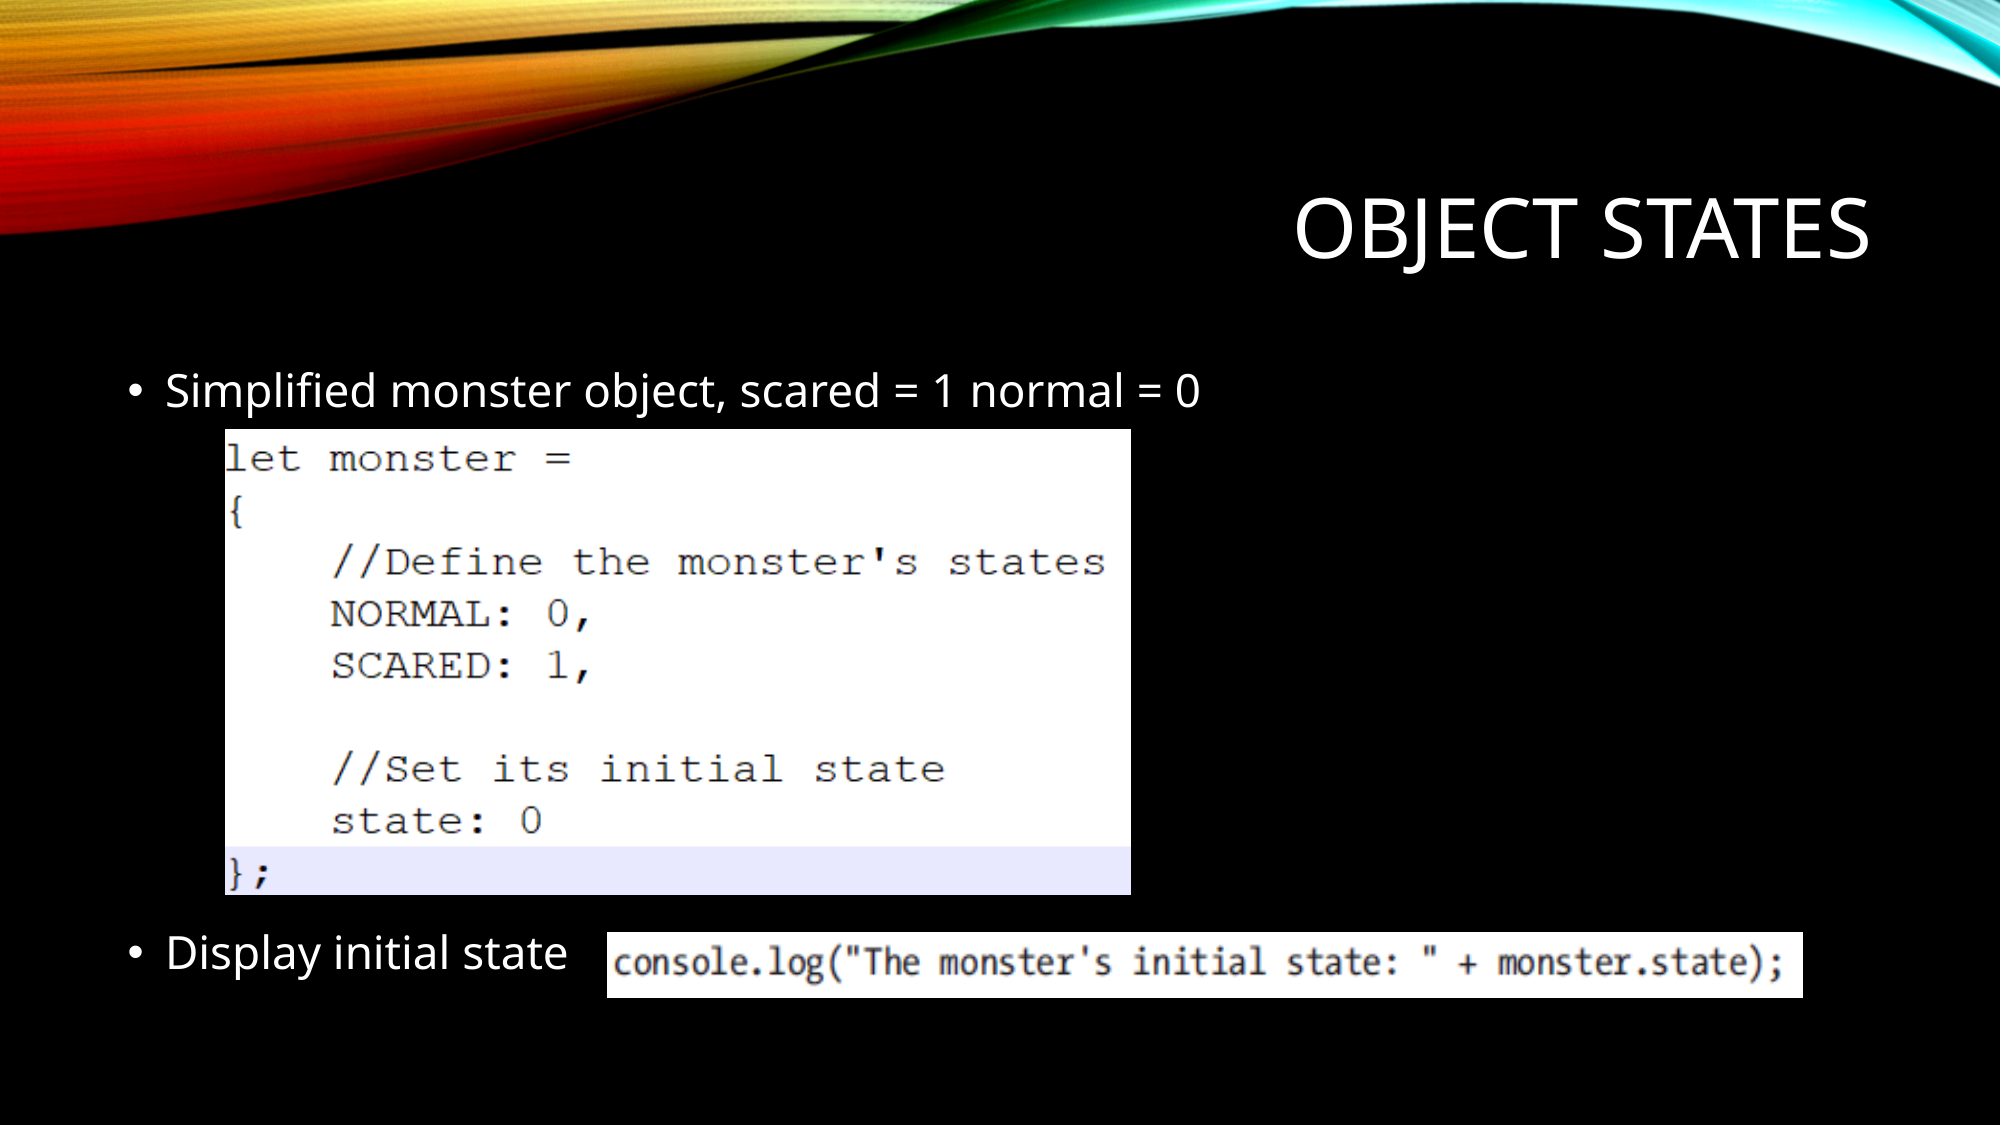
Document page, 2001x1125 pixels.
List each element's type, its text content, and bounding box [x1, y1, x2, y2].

picture [0, 0, 2000, 237]
picture [225, 429, 1132, 896]
picture [606, 932, 1803, 998]
list Simplified monster object, scared = 1 normal = 0 Display initial state [112, 360, 1888, 1021]
title Object states [474, 125, 1888, 338]
